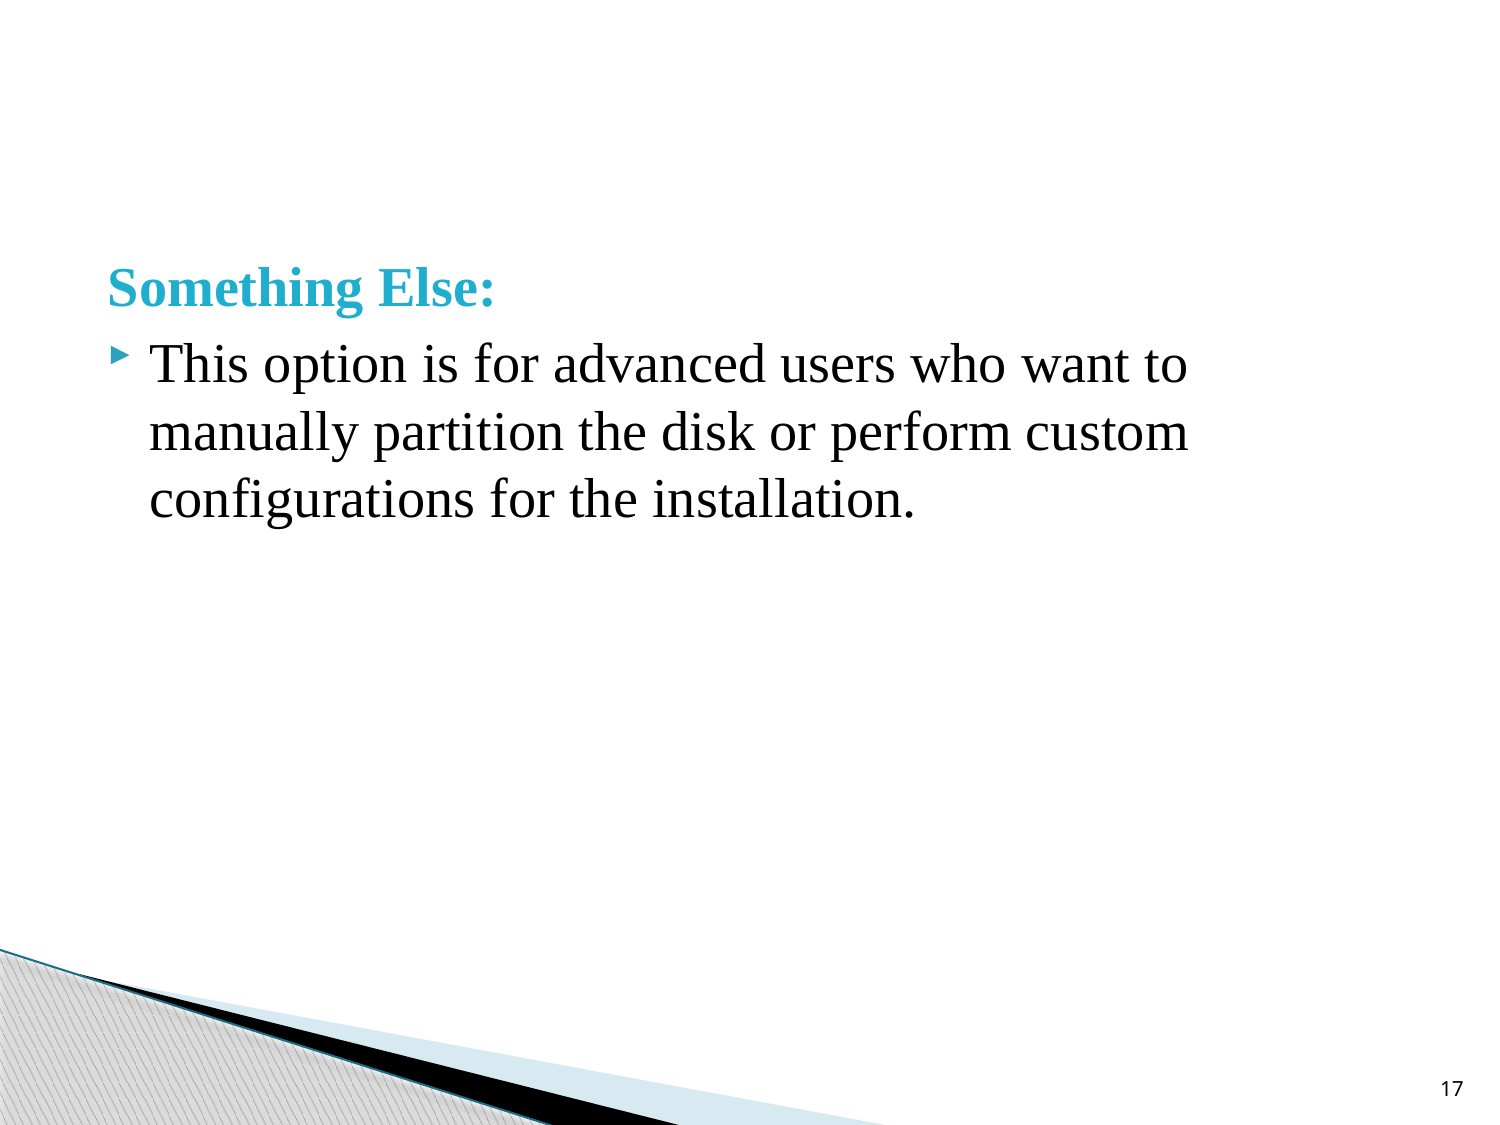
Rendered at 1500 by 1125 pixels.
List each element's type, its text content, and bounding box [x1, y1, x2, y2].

list Something Else: This option is for advanced users who want to manually partition the disk or perform custom configurations for the installation. [75, 243, 1425, 986]
slide_number 17 [1418, 1051, 1479, 1112]
